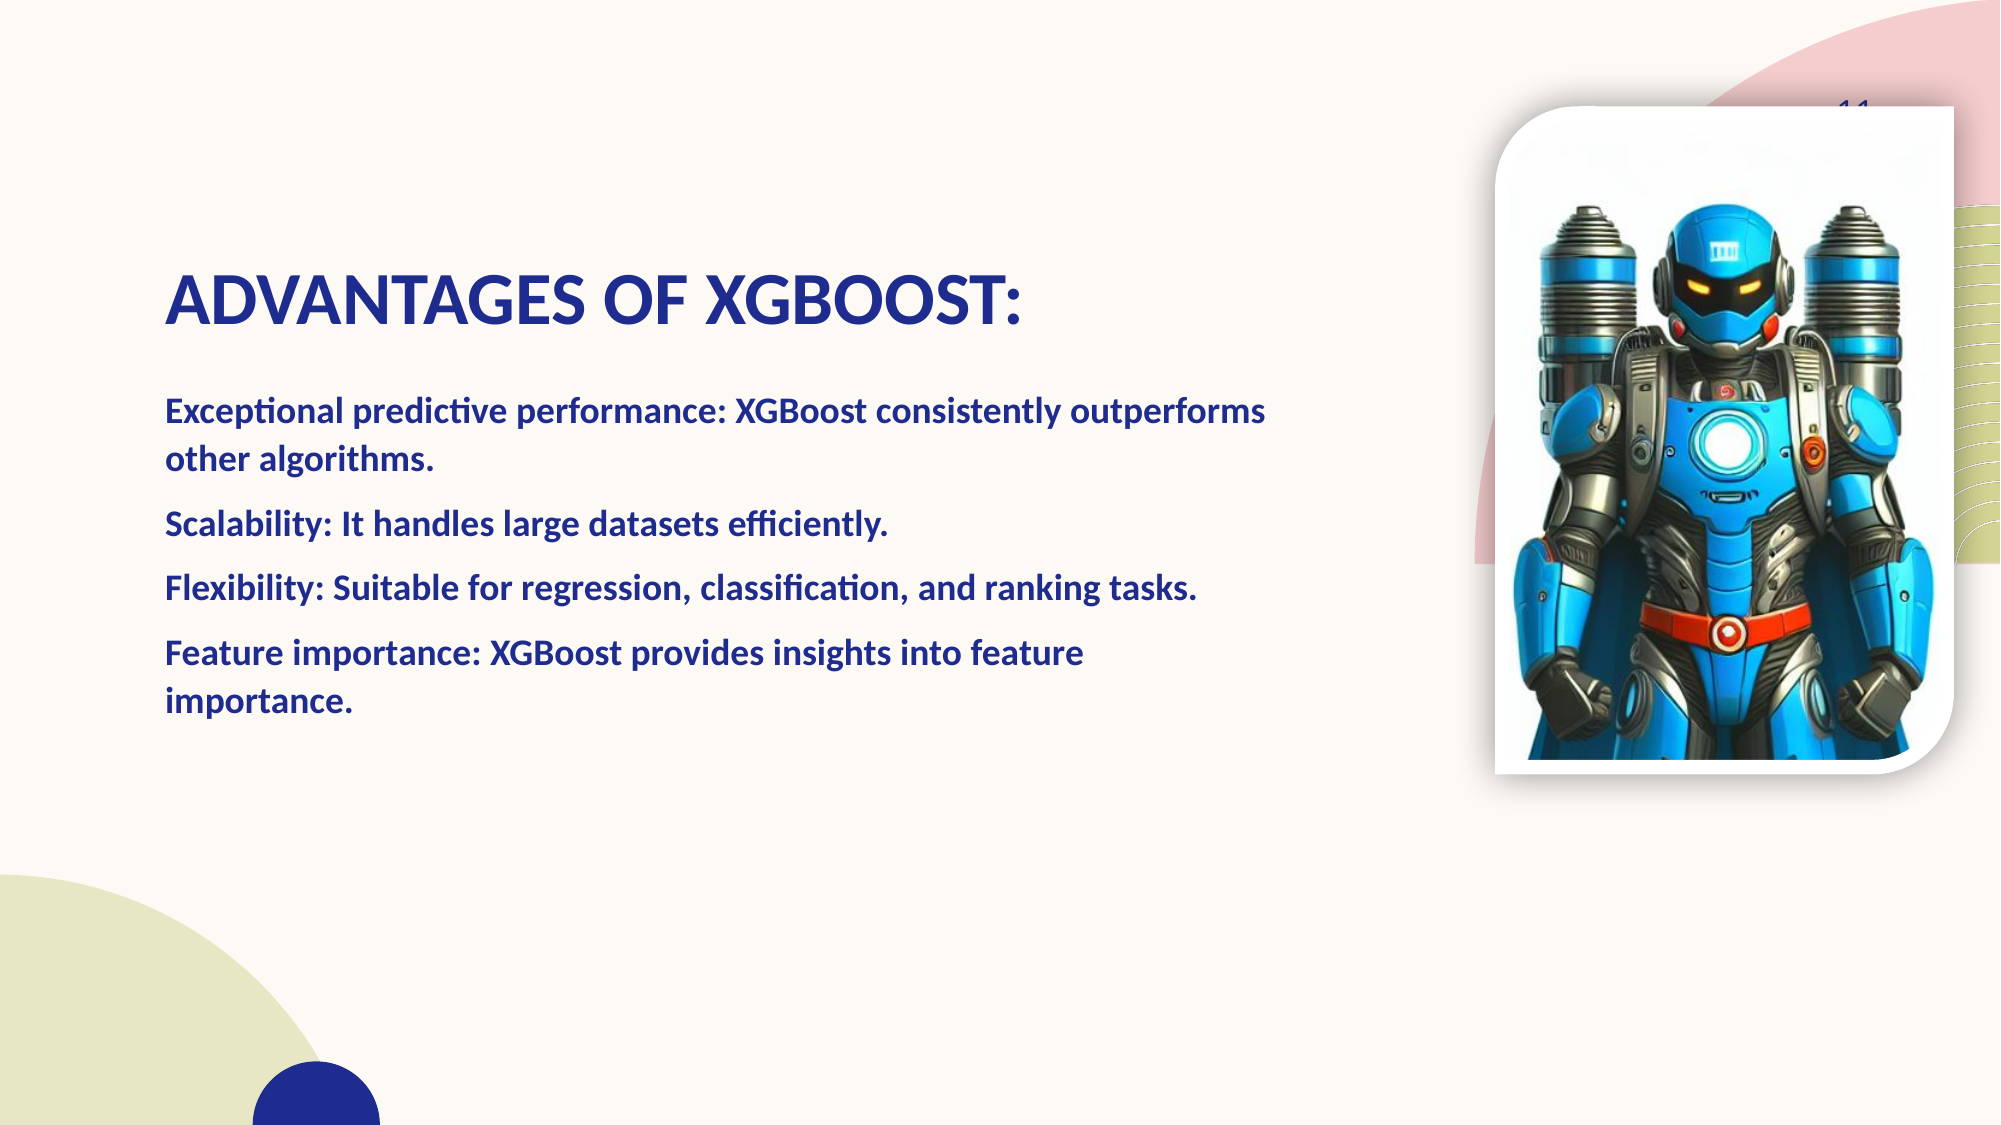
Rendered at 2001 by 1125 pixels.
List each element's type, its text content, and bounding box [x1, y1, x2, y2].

picture [1502, 113, 1947, 768]
title Advantages of XGBoost: [150, 173, 1437, 340]
picture [1954, 204, 2001, 566]
slide_number 11 [1712, 75, 1875, 79]
list Exceptional predictive performance: XGBoost consistently outperforms other algorithms. Scalability: It handles large datasets efficiently. Flexibility: Suitable for regression, classification, and ranking tasks. Feature importance: XGBoost provides insights into feature importance. [150, 382, 1283, 993]
